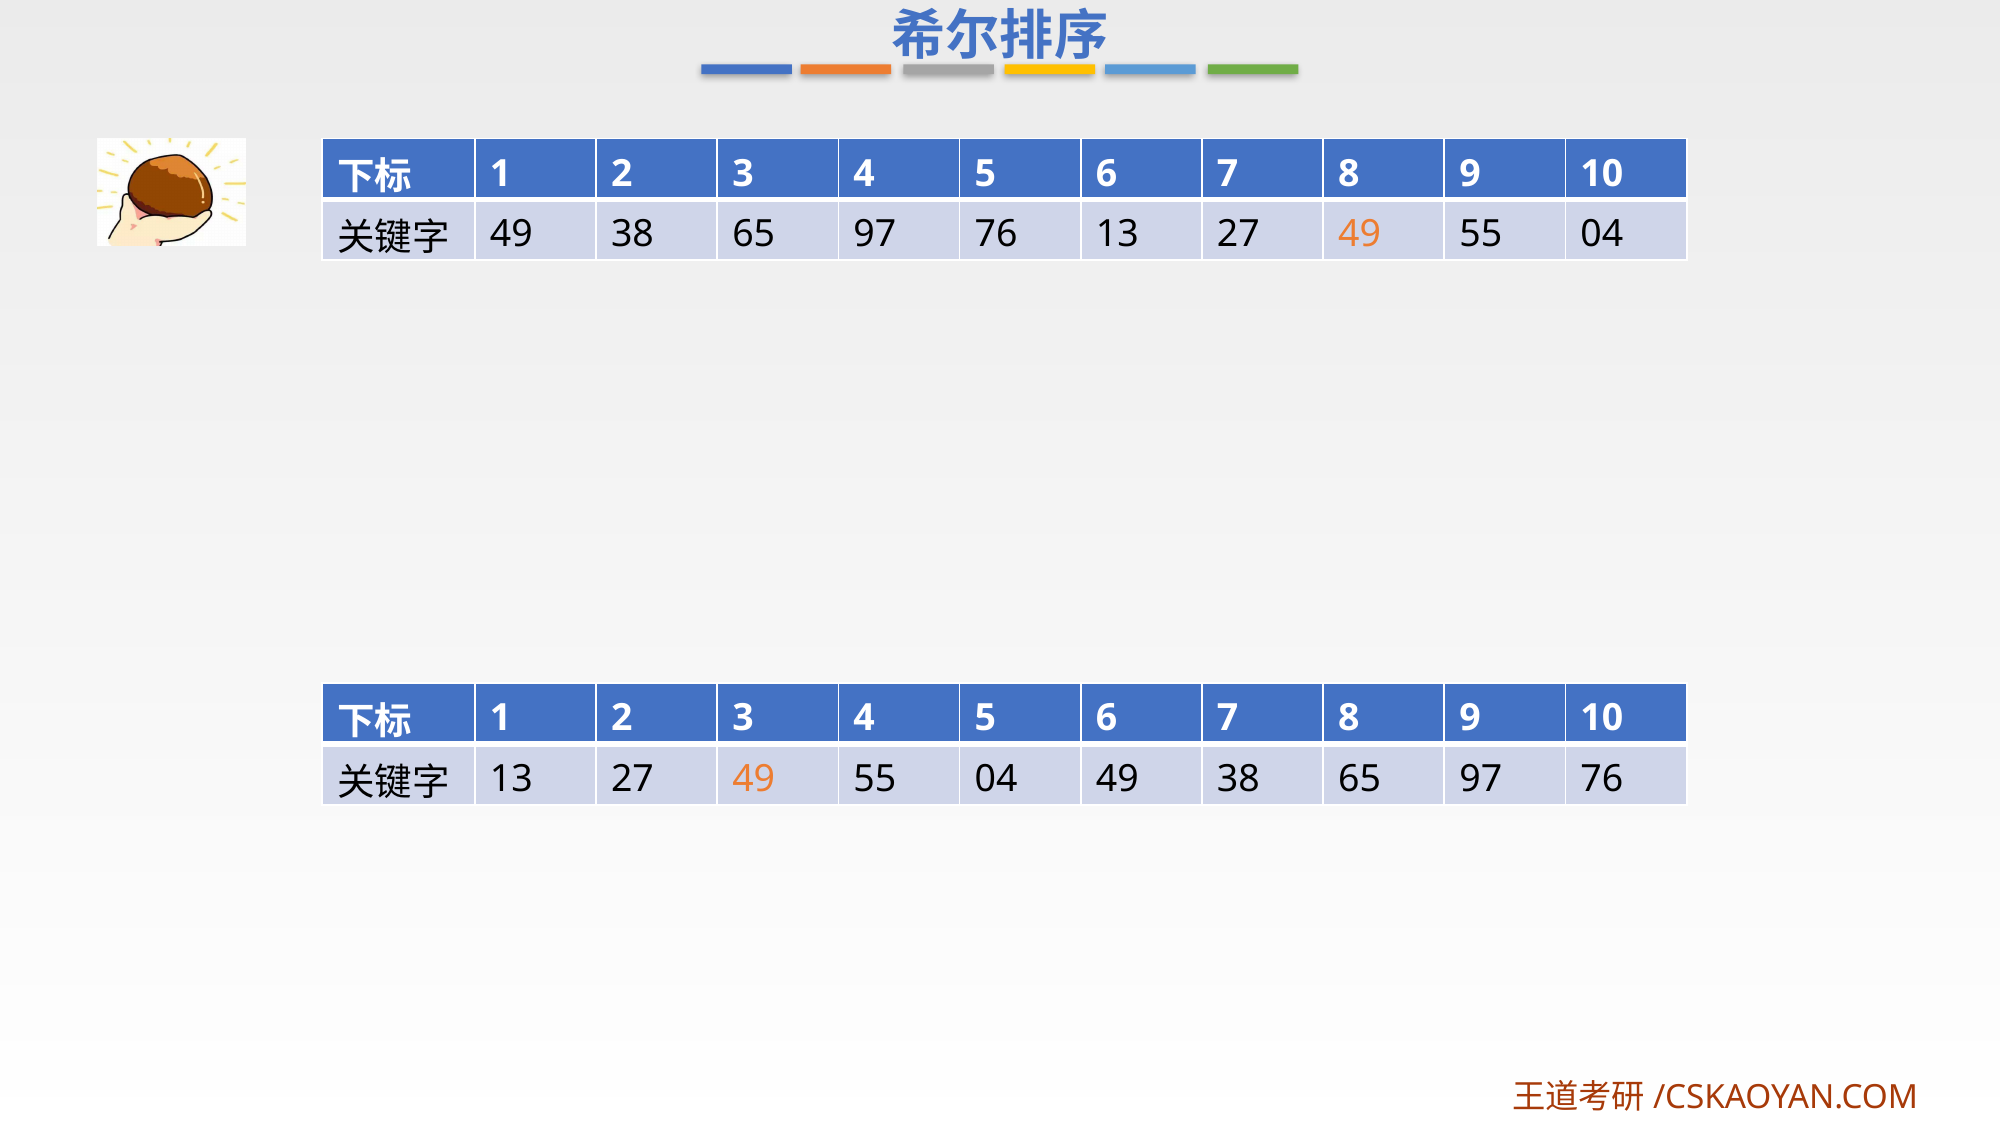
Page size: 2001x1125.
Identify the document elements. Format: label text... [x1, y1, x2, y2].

table_header 7 [1203, 139, 1322, 197]
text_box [701, 64, 1299, 75]
table_header 1 [476, 139, 595, 197]
table_cell 27 [597, 747, 716, 804]
table_cell 97 [1445, 747, 1565, 804]
table_cell 49 [718, 747, 838, 804]
table_header 5 [960, 684, 1080, 741]
table_cell 65 [1324, 747, 1443, 804]
table_header 9 [1445, 684, 1565, 741]
table_header 9 [1445, 139, 1565, 197]
table_cell 49 [1324, 202, 1443, 259]
table_cell 关键字 [323, 747, 474, 804]
table_header 3 [718, 139, 838, 197]
table_cell 13 [476, 747, 595, 804]
table_cell 关键字 [323, 202, 474, 259]
table_header 8 [1324, 684, 1443, 741]
table_cell 38 [1203, 747, 1322, 804]
table_cell 76 [1566, 747, 1686, 804]
table_cell 76 [960, 202, 1080, 259]
table_header 3 [718, 684, 838, 741]
table_header 下标 [323, 139, 474, 197]
table_header 6 [1082, 684, 1201, 741]
picture [97, 138, 246, 246]
table_header 4 [839, 139, 959, 197]
table_cell 04 [1566, 202, 1686, 259]
table_header 10 [1566, 139, 1686, 197]
table_header 下标 [323, 684, 474, 741]
table_header 2 [597, 684, 716, 741]
table_header 6 [1082, 139, 1201, 197]
table_header 1 [476, 684, 595, 741]
table_header 4 [839, 684, 959, 741]
table_header 8 [1324, 139, 1443, 197]
text_box 希尔排序 [653, 1, 1347, 74]
footer 王道考研/CSKAOYAN.COM [1430, 1065, 2000, 1125]
table_cell 55 [1445, 202, 1565, 259]
table_cell 13 [1082, 202, 1201, 259]
table_cell 65 [718, 202, 838, 259]
table_cell 55 [839, 747, 959, 804]
table_header 7 [1203, 684, 1322, 741]
table_header 5 [960, 139, 1080, 197]
table_header 10 [1566, 684, 1686, 741]
table_header 2 [597, 139, 716, 197]
table_cell 97 [839, 202, 959, 259]
table_cell 38 [597, 202, 716, 259]
table_cell 49 [476, 202, 595, 259]
table_cell 04 [960, 747, 1080, 804]
table_cell 27 [1203, 202, 1322, 259]
table_cell 49 [1082, 747, 1201, 804]
